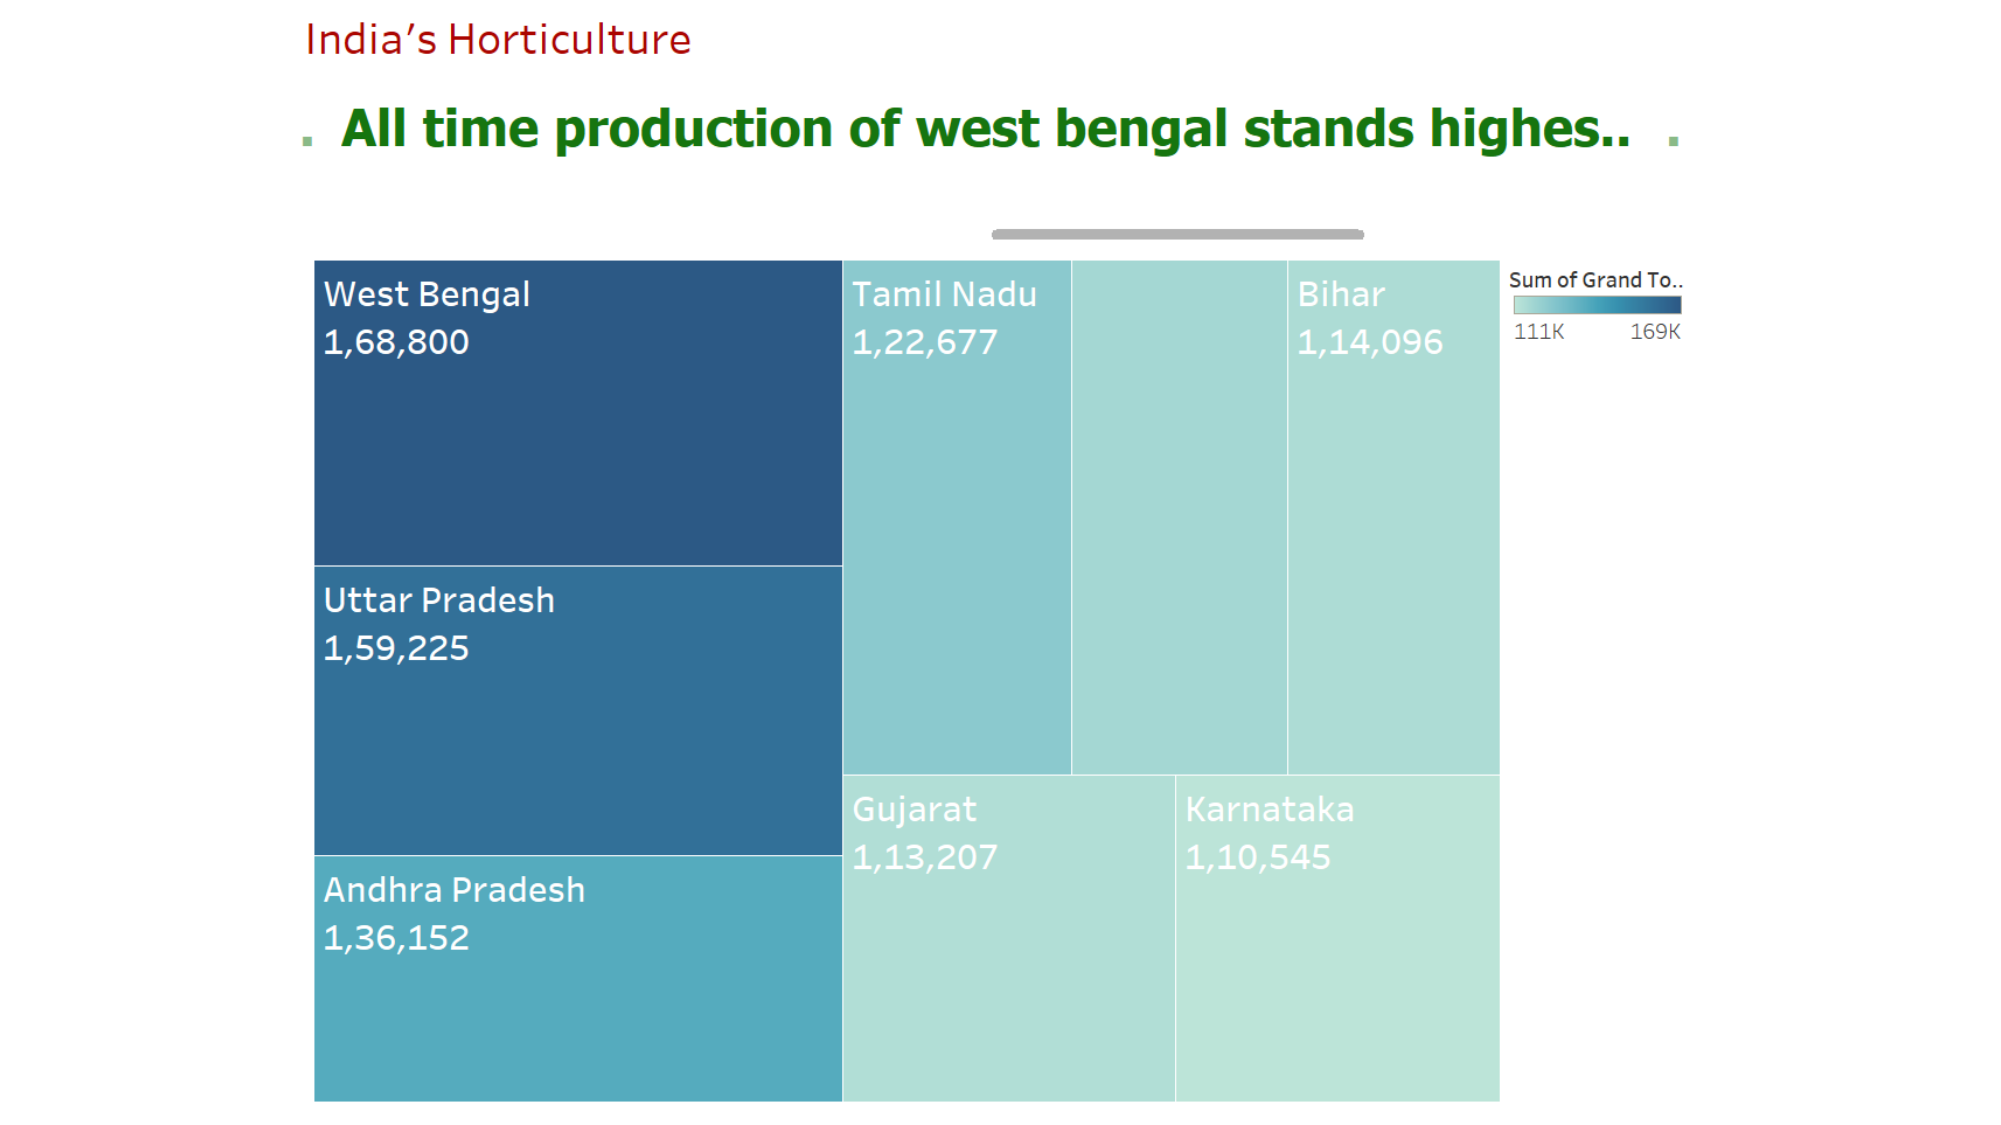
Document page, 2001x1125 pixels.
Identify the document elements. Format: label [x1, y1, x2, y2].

picture [290, 0, 1710, 1125]
